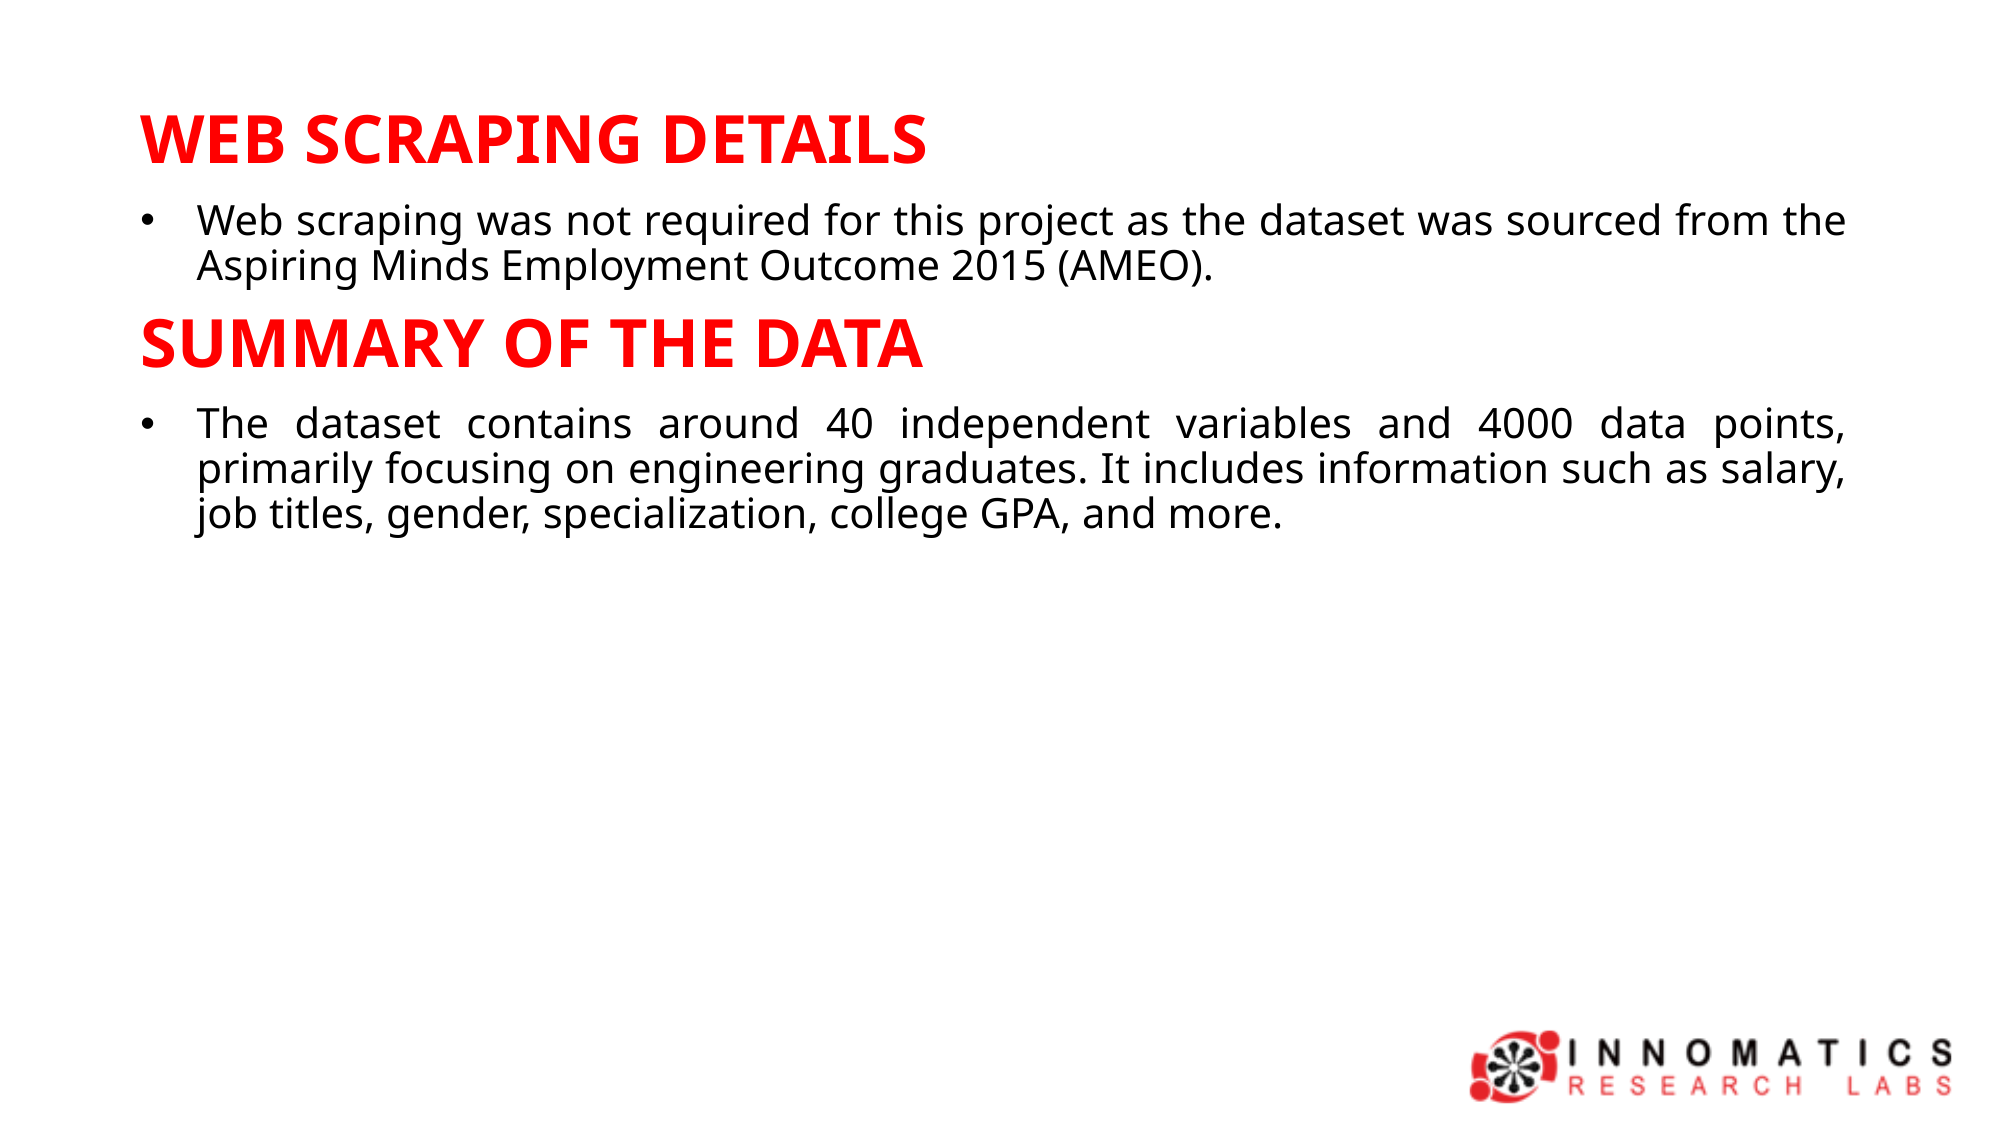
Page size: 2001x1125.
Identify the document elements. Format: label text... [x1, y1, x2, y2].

list WEB SCRAPING DETAILS Web scraping was not required for this project as the dataset was sourced from the Aspiring Minds Employment Outcome 2015 (AMEO). SUMMARY OF THE DATA The dataset contains around 40 independent variables and 4000 data points, primarily focusing on engineering graduates. It includes information such as salary, job titles, gender, specialization, college GPA, and more. [106, 98, 1863, 1014]
picture [1445, 1014, 1975, 1125]
